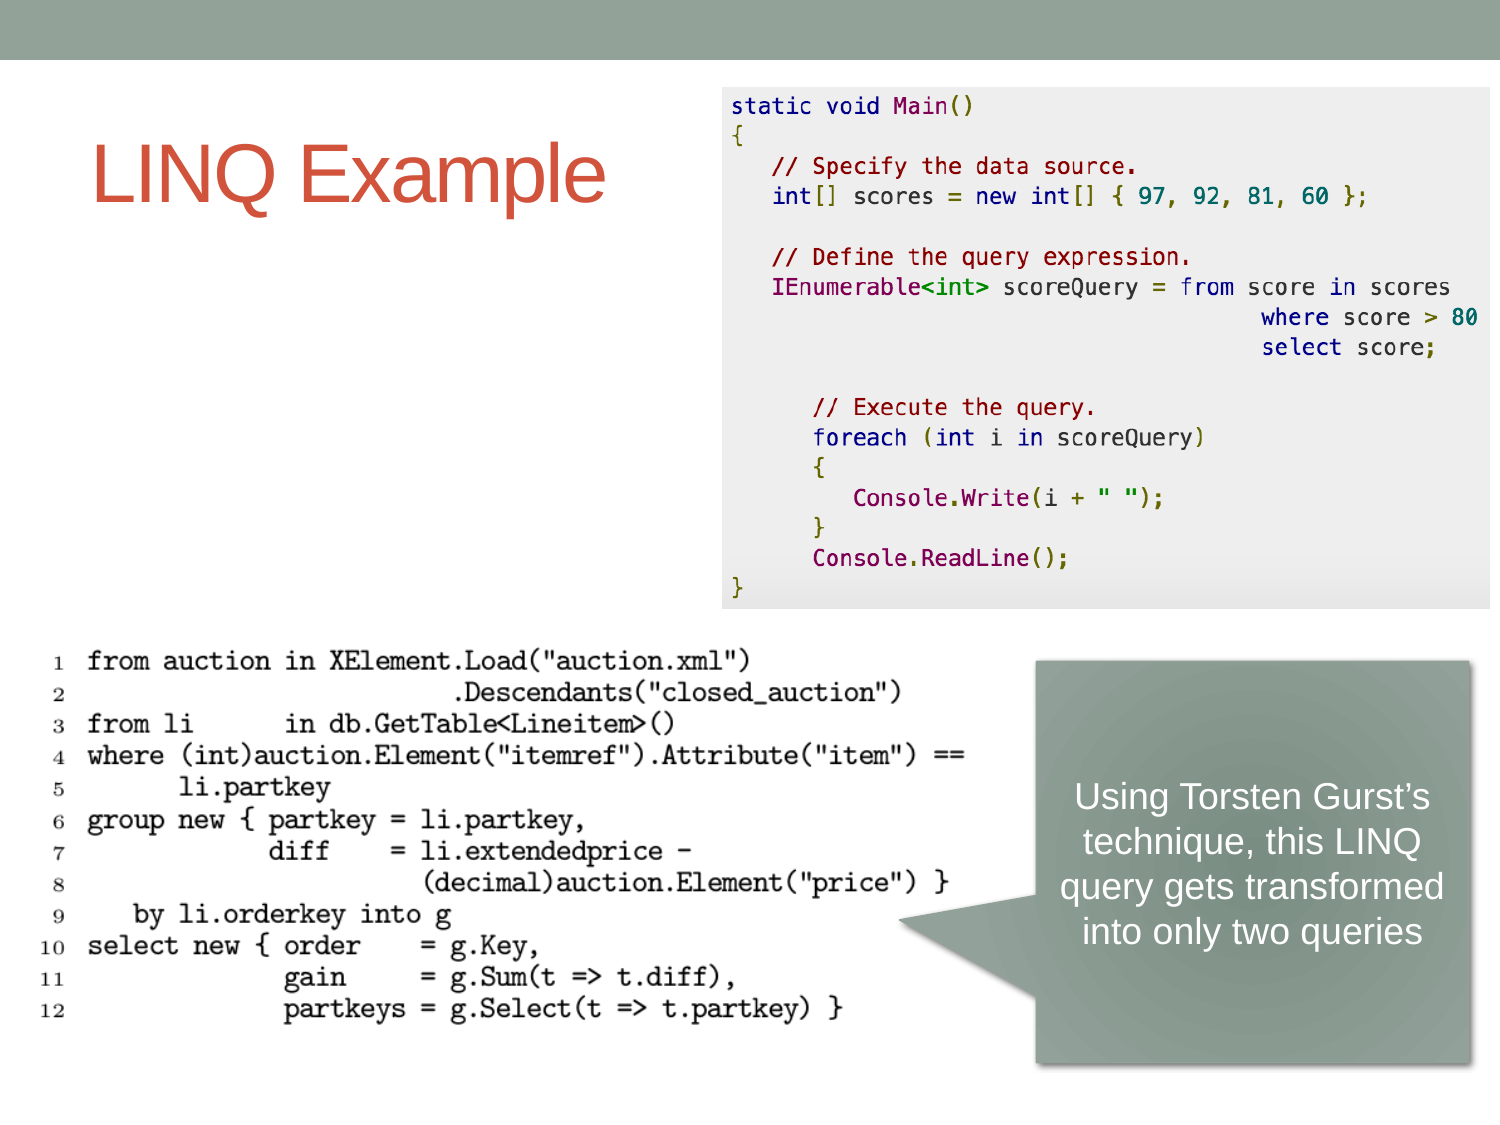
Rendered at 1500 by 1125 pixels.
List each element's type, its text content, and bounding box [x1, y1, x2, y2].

picture [722, 87, 1491, 609]
picture [40, 632, 977, 1040]
title LINQ Example [75, 87, 721, 250]
text_box Using Torsten Gurst’s technique, this LINQ query gets transformed into only two queries [985, 660, 1470, 1064]
